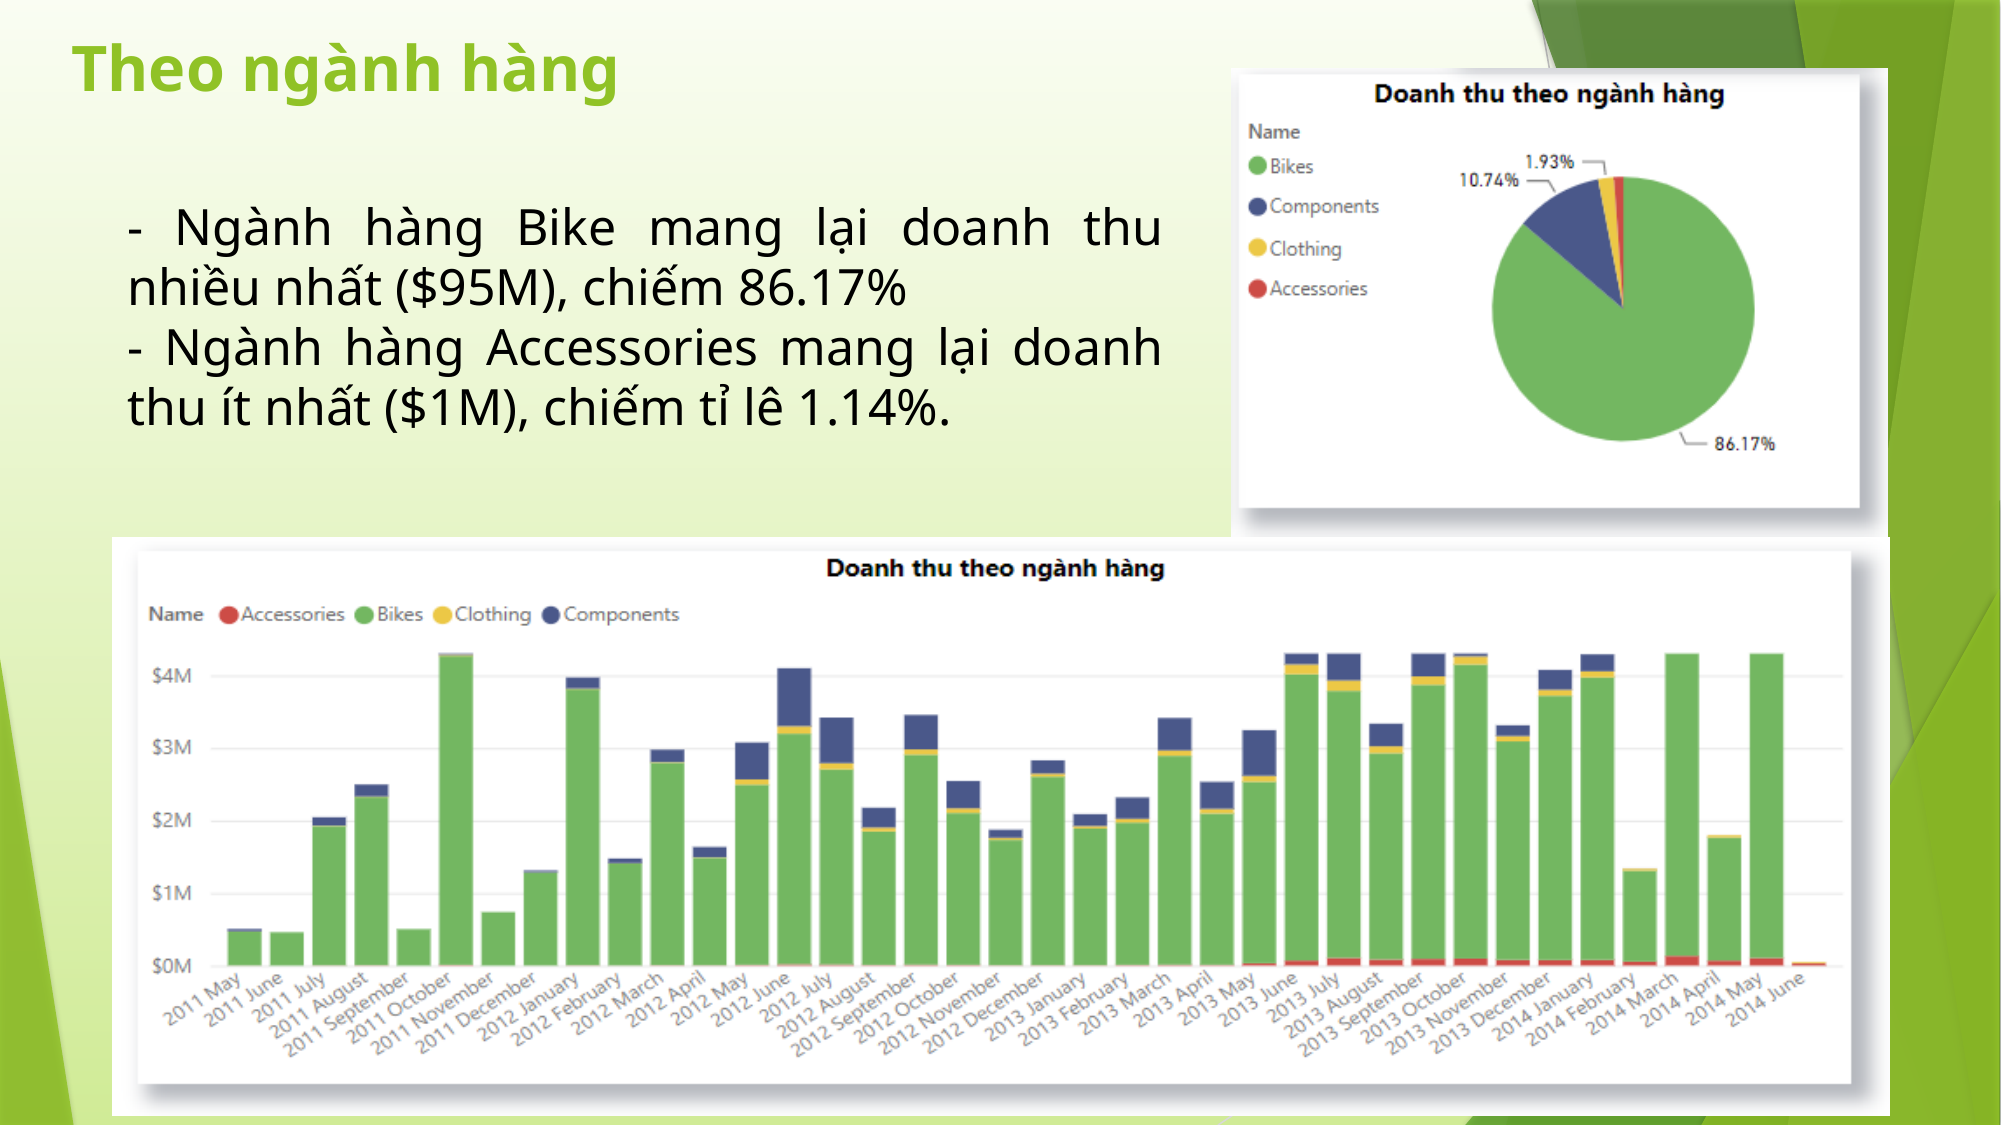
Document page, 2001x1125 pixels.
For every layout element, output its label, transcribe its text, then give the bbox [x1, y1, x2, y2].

title Theo ngành hàng [56, 21, 729, 166]
picture [111, 68, 1890, 1117]
text_box - Ngành hàng Bike mang lại doanh thu nhiều nhất ($95M), chiếm 86.17% - Ngành hàng Accessories mang lại doanh thu ít nhất ($1M), chiếm tỉ lê 1.14%. [112, 188, 1179, 489]
